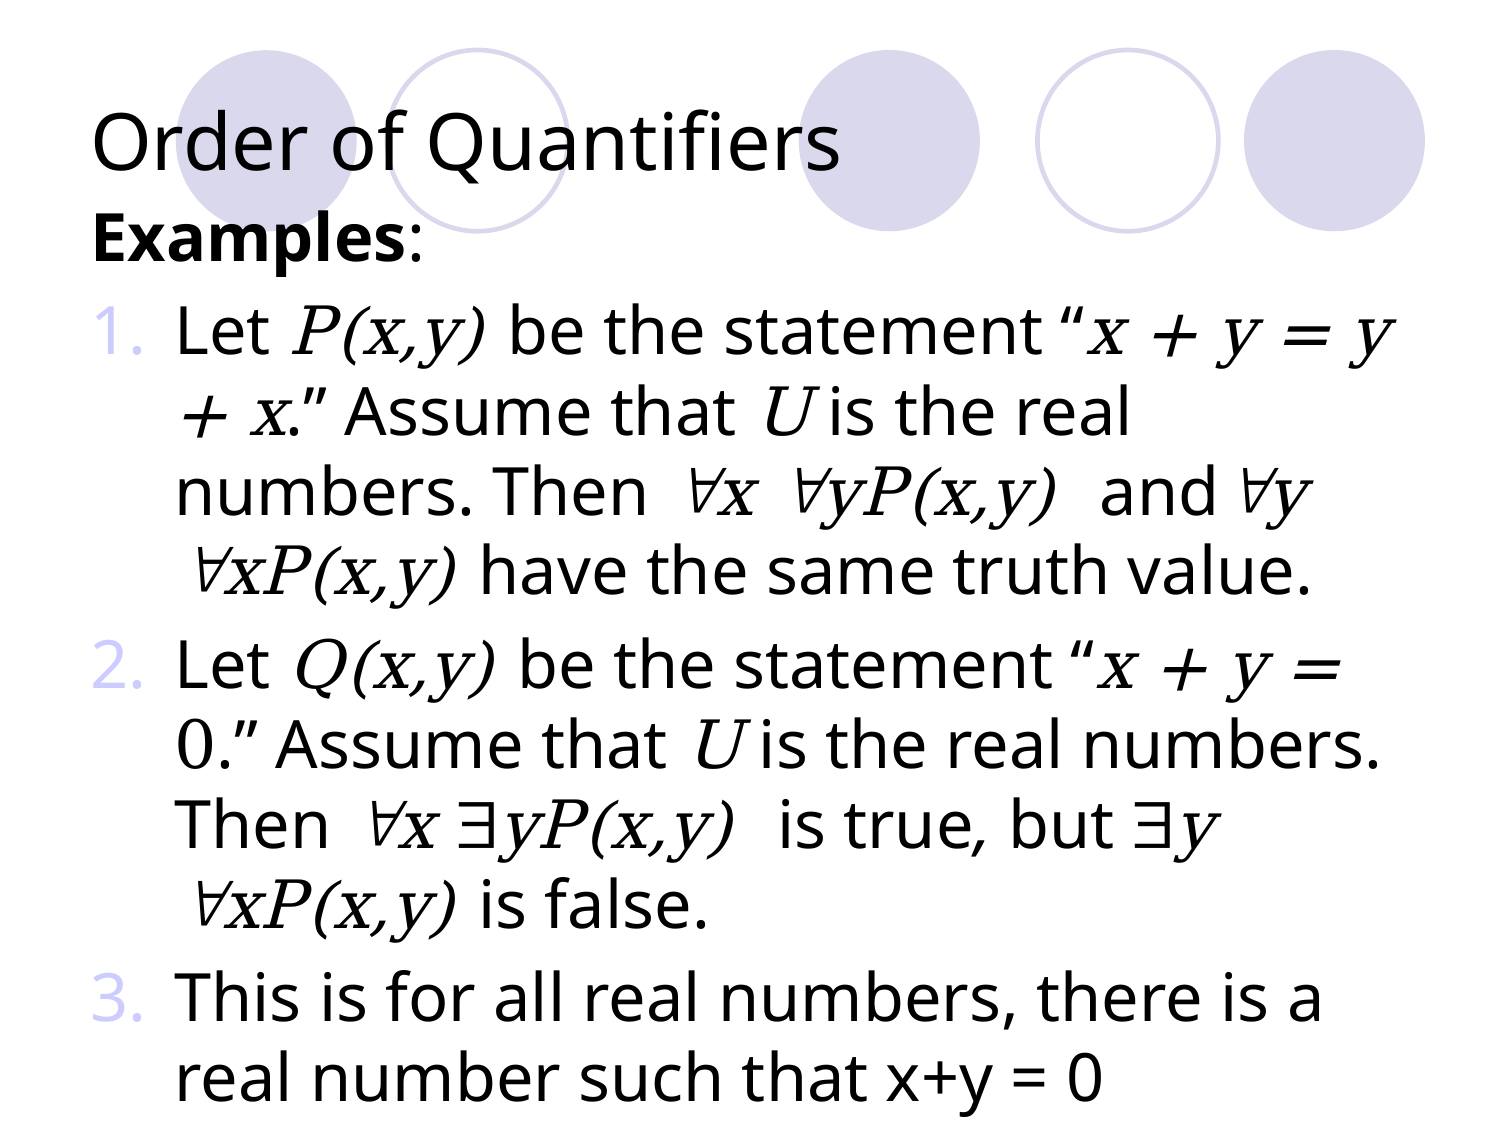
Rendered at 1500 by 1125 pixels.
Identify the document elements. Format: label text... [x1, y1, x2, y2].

list Examples: Let P(x,y) be the statement “x + y = y + x.” Assume that U is the real numbers. Then x yP(x,y) andy xP(x,y) have the same truth value. Let Q(x,y) be the statement “x + y = 0.” Assume that U is the real numbers. Then x yP(x,y) is true, but y xP(x,y) is false. This is for all real numbers, there is a real number such that x+y = 0 [75, 187, 1425, 931]
title Order of Quantifiers [75, 45, 1425, 187]
